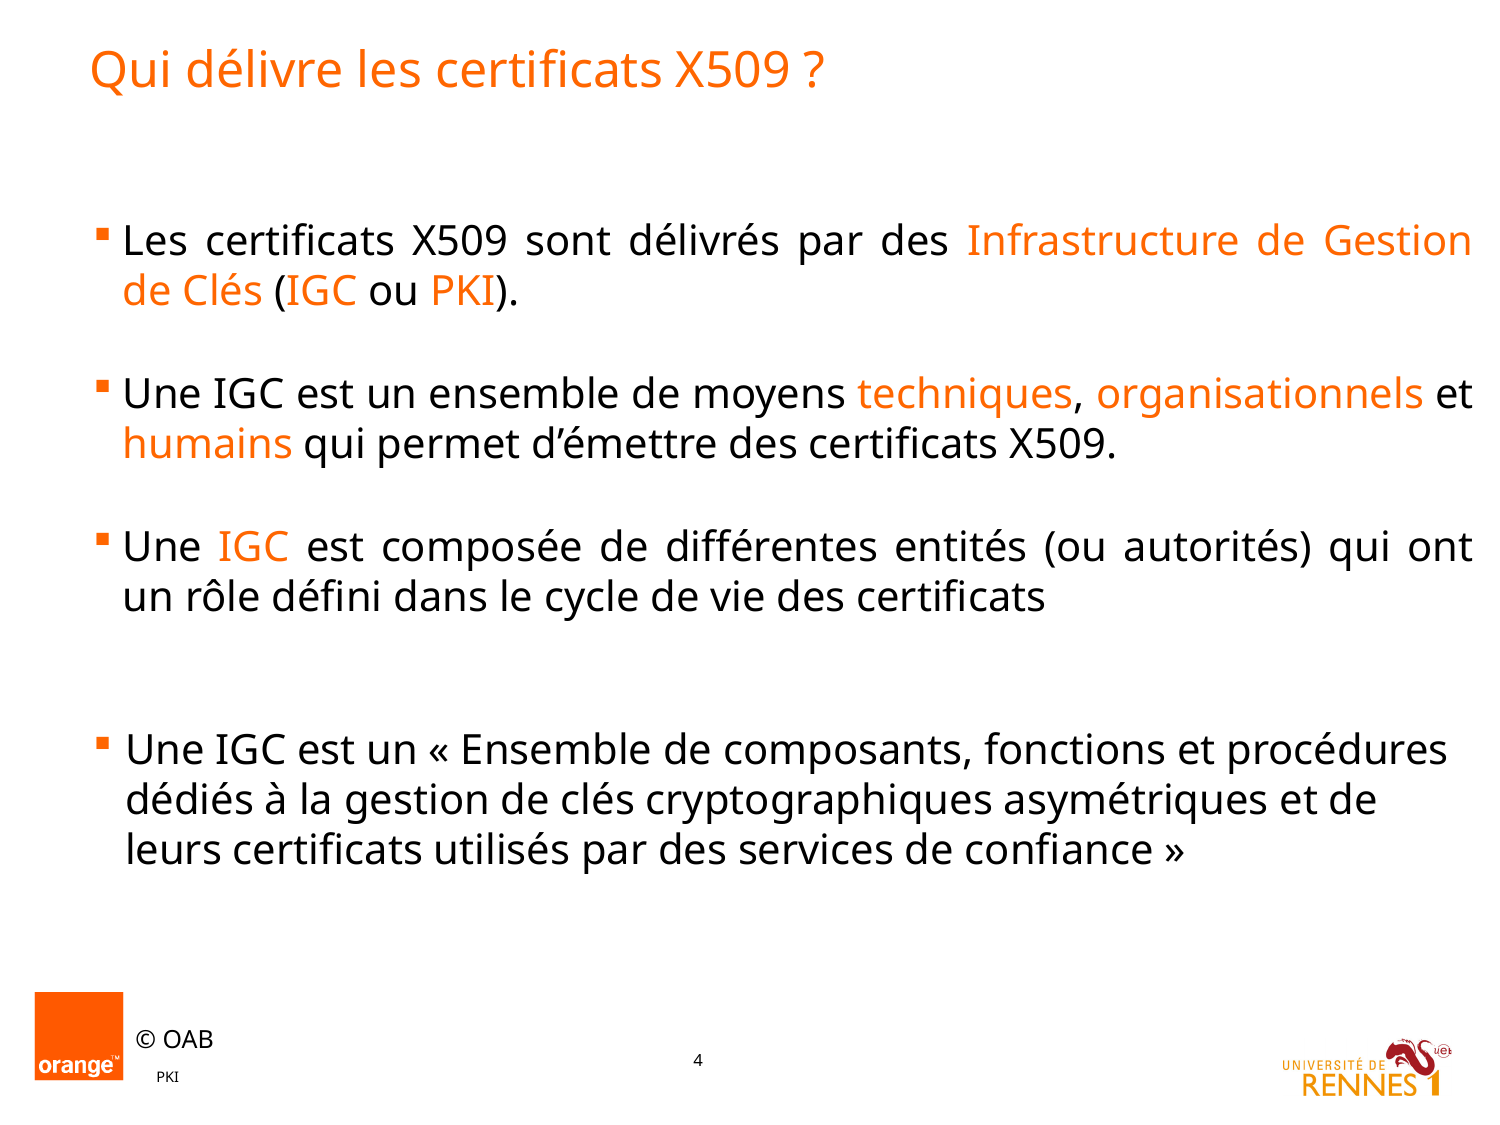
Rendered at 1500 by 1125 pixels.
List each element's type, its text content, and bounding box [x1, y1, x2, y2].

picture [1283, 1038, 1452, 1096]
footer PKI [141, 1060, 330, 1097]
title Qui délivre les certificats X509 ? [89, 37, 1254, 200]
list Les certificats X509 sont délivrés par des Infrastructure de Gestion de Clés (IGC ou PKI). Une IGC est un ensemble de moyens techniques, organisationnels et humains qui permet d’émettre des certificats X509. Une IGC est composée de différentes entités (ou autorités) qui ont un rôle défini dans le cycle de vie des certificats Une IGC est un « Ensemble de composants, fonctions et procédures dédiés à la gestion de clés cryptographiques asymétriques et de leurs certificats utilisés par des services de confiance » [92, 213, 1475, 948]
picture [0, 947, 167, 1125]
